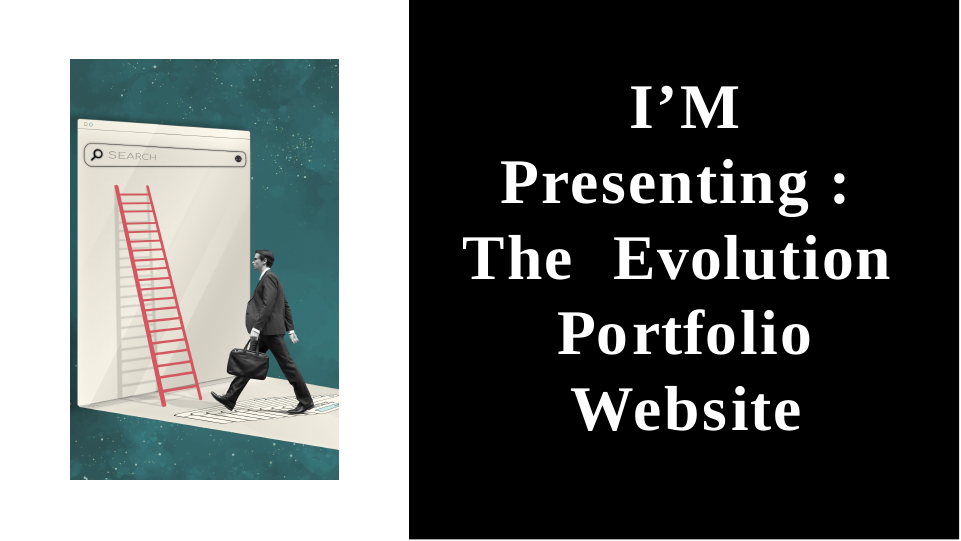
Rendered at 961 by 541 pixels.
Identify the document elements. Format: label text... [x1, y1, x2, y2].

title I’M Presenting : The Evolution Portfolio Website [433, 65, 939, 446]
picture [69, 59, 339, 480]
text_box [409, 0, 960, 540]
